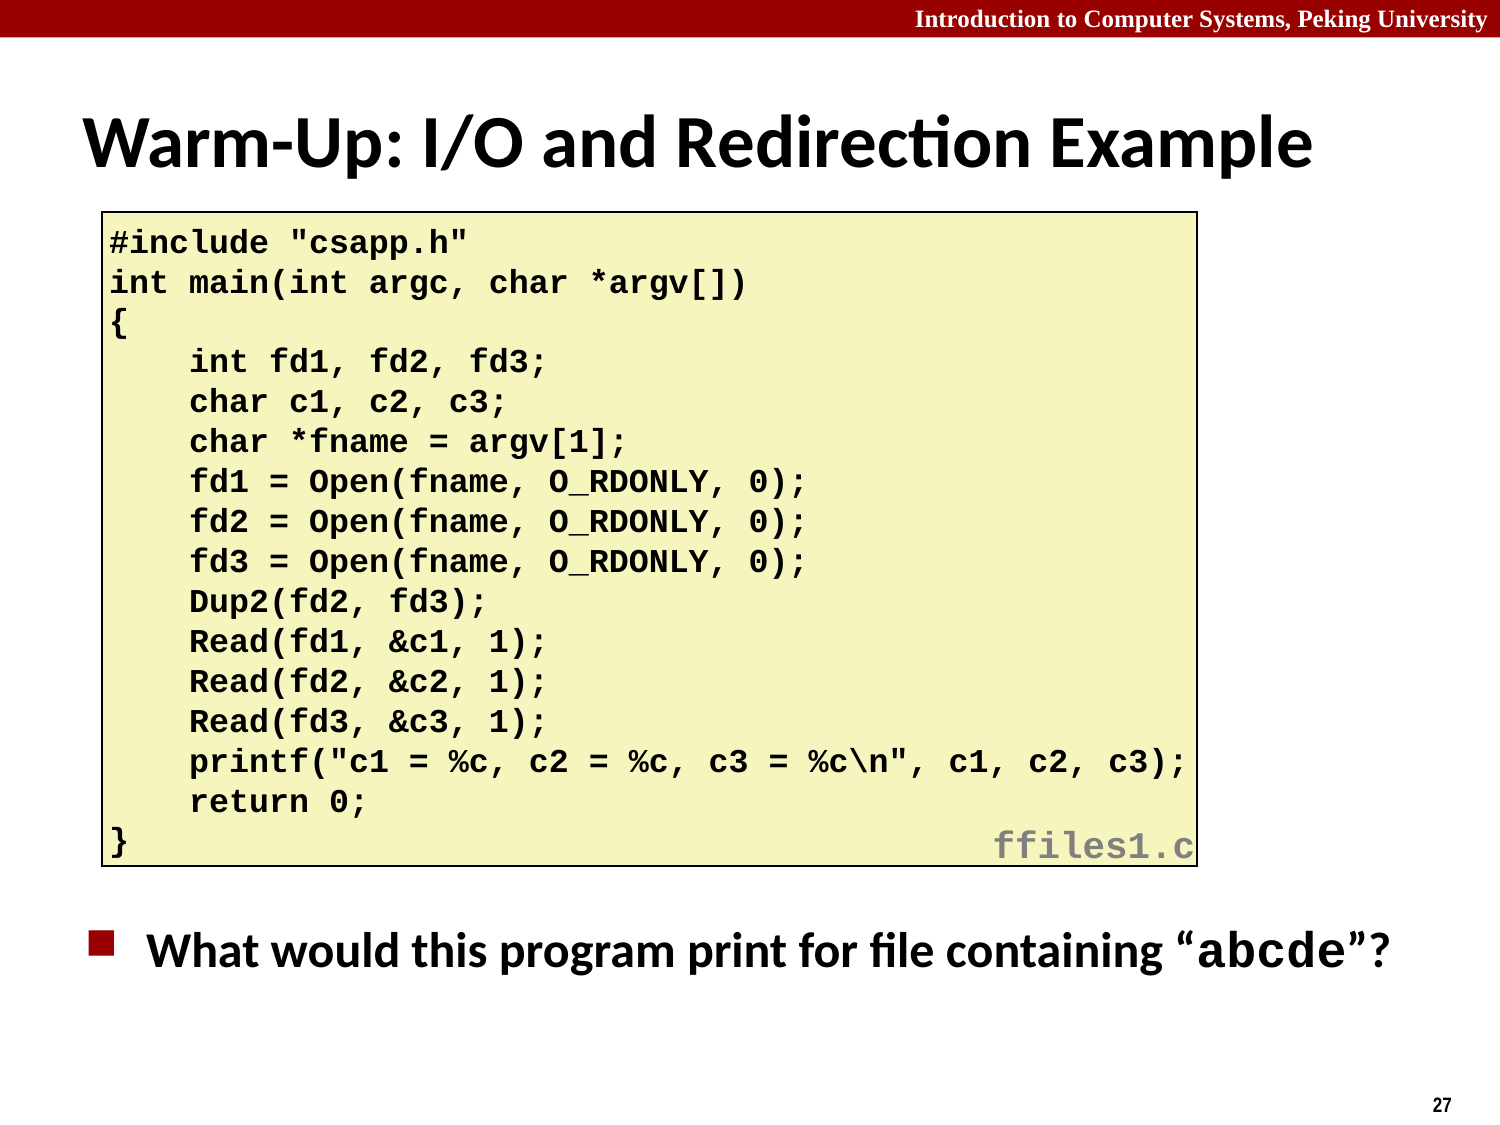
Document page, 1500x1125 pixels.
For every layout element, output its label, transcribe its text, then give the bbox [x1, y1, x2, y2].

list What would this program print for file containing “abcde”? [74, 909, 1438, 998]
text_box ffiles1.c [977, 813, 1210, 873]
title Warm-Up: I/O and Redirection Example [66, 74, 1426, 201]
text_box #include "csapp.h" int main(int argc, char *argv[]) { int fd1, fd2, fd3; char c1, c2, c3; char *fname = argv[1]; fd1 = Open(fname, O_RDONLY, 0); fd2 = Open(fname, O_RDONLY, 0); fd3 = Open(fname, O_RDONLY, 0); Dup2(fd2, fd3); Read(fd1, &c1, 1); Read(fd2, &c2, 1); Read(fd3, &c3, 1); printf("c1 = %c, c2 = %c, c3 = %c\n", c1, c2, c3); return 0; } [101, 212, 1197, 866]
